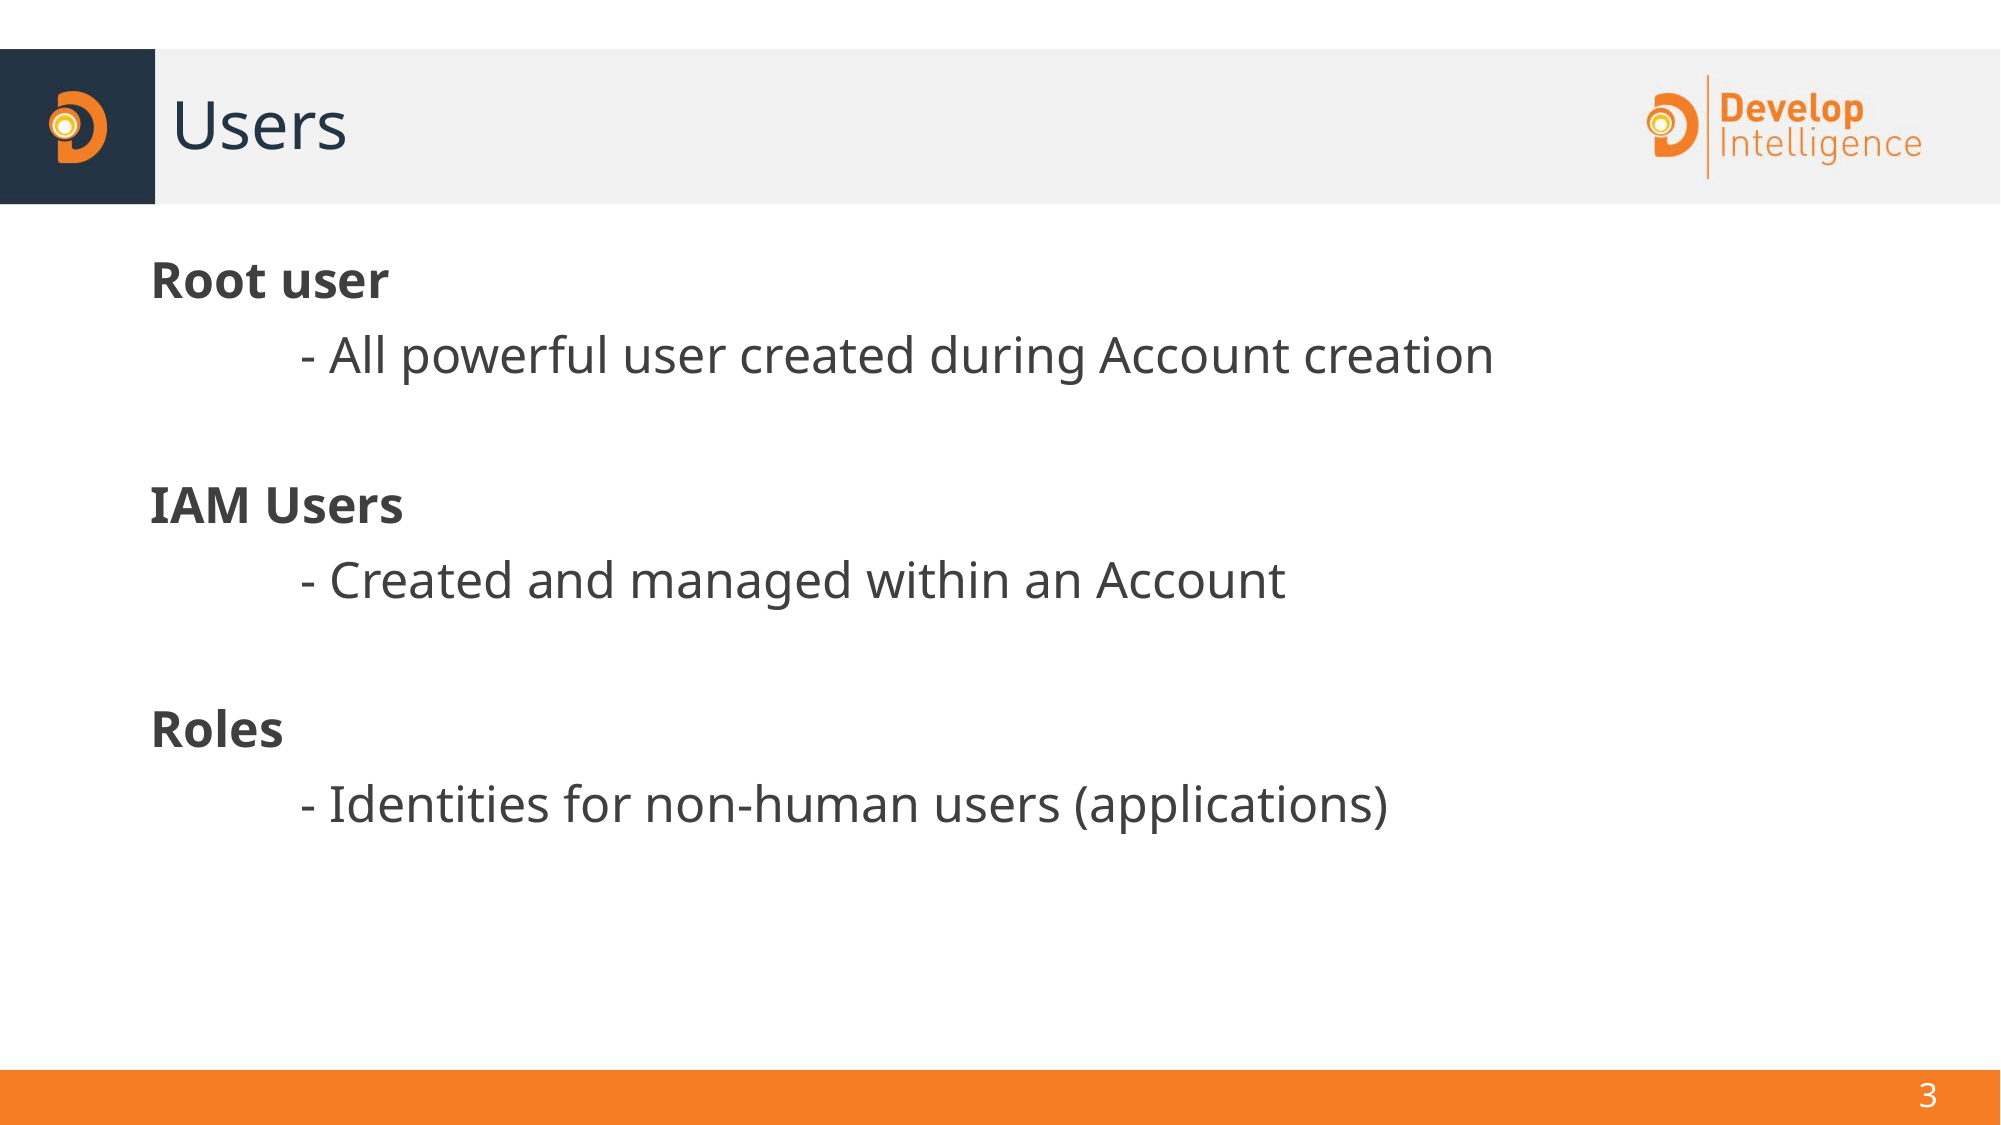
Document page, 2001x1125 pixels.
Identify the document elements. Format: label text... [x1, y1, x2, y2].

text_box <number> [1860, 1072, 1997, 1122]
picture [0, 0, 2001, 1125]
text_box Users [156, 53, 1999, 202]
text_box Root user - All powerful user created during Account creation IAM Users - Created and managed within an Account Roles - Identities for non-human users (applications) [135, 248, 1861, 1016]
